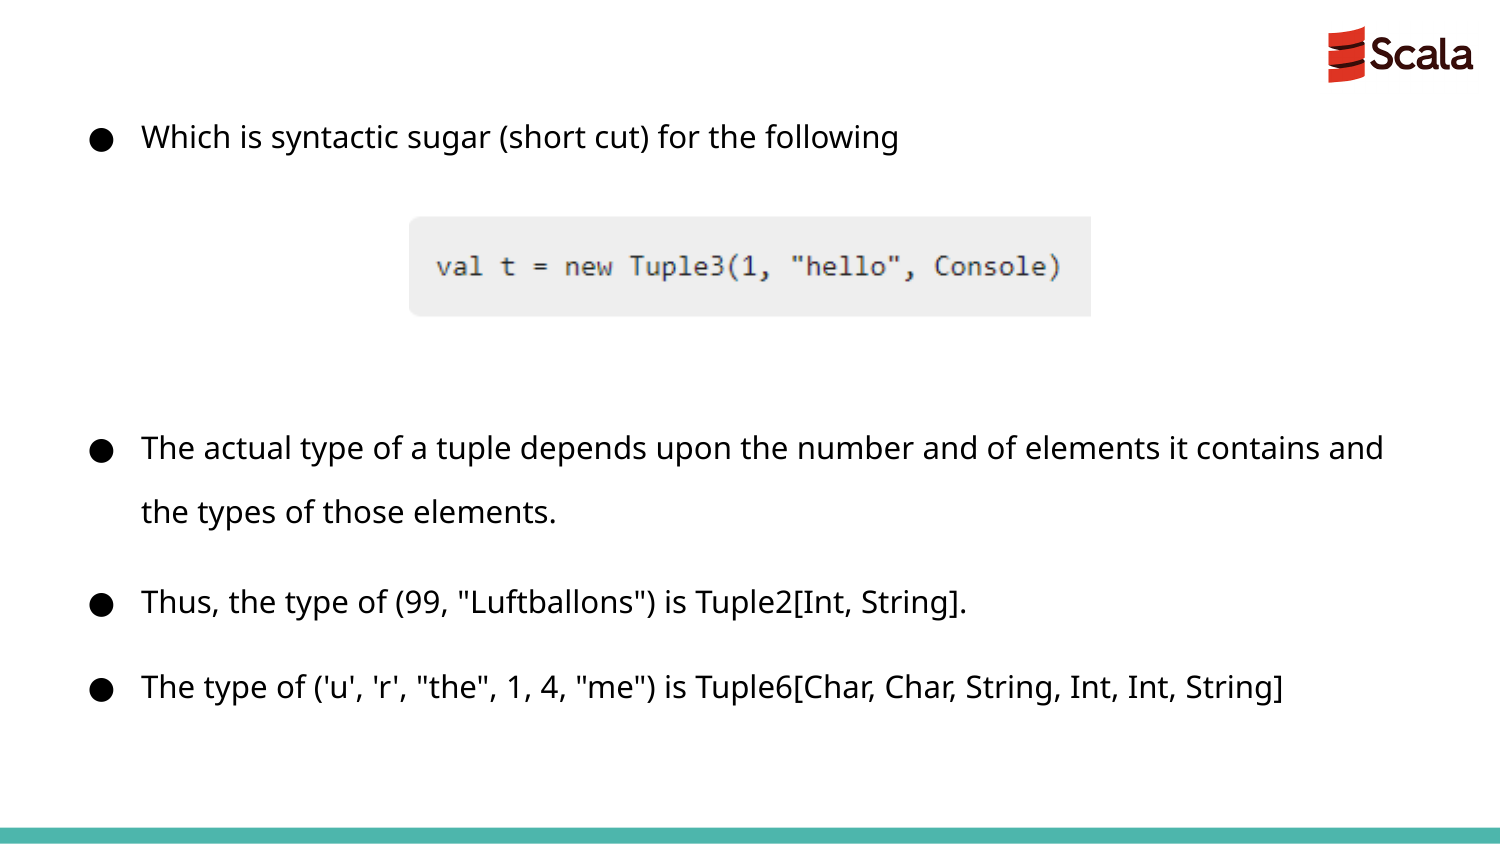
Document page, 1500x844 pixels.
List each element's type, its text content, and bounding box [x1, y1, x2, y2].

list Which is syntactic sugar (short cut) for the following The actual type of a tuple depends upon the number and of elements it contains and the types of those elements. Thus, the type of (99, "Luftballons") is Tuple2[Int, String]. The type of ('u', 'r', "the", 1, 4, "me") is Tuple6[Char, Char, String, Int, Int, String] [51, 93, 1449, 750]
picture [409, 215, 1091, 319]
picture [1319, 20, 1479, 94]
